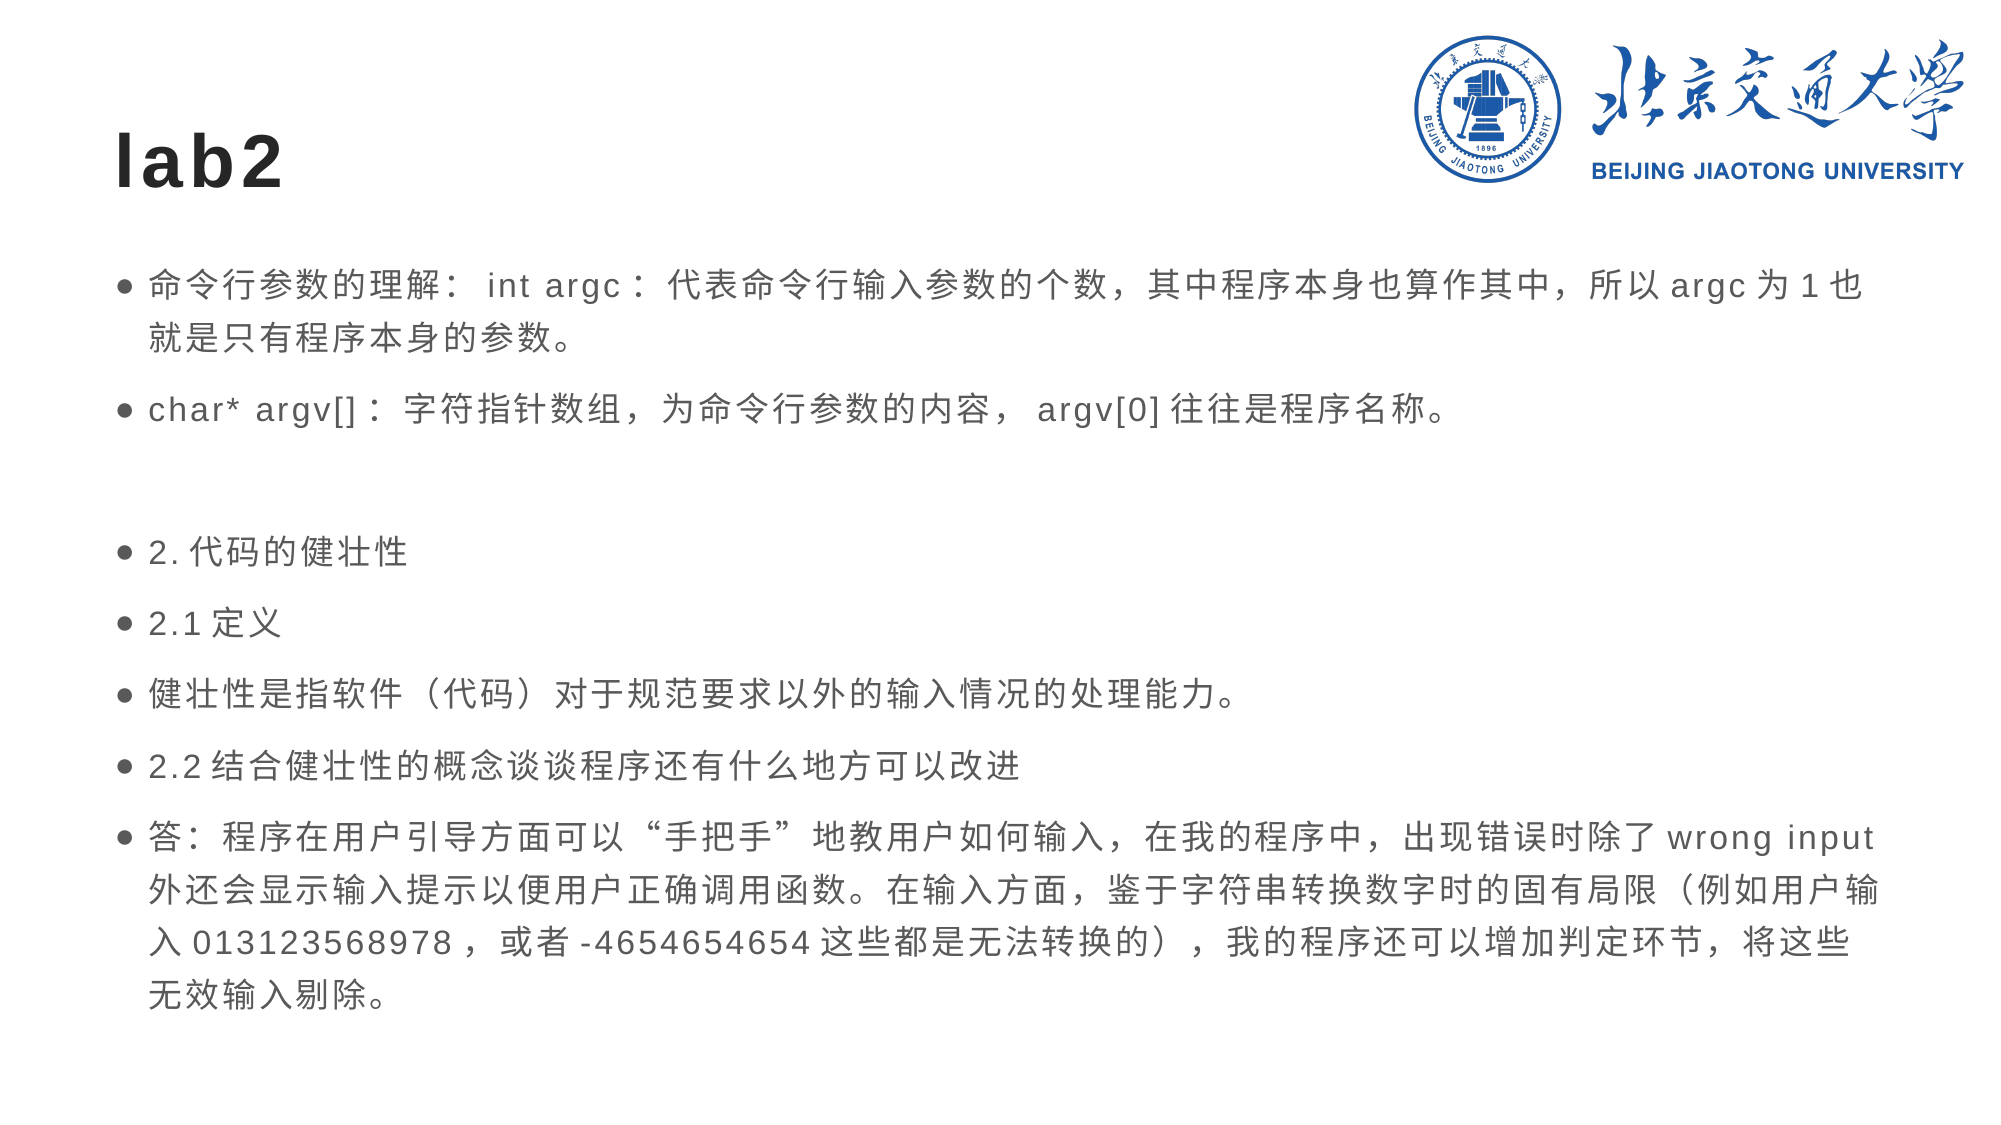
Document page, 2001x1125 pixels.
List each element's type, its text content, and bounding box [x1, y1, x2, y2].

title lab2 [99, 99, 1900, 216]
picture [1407, 28, 1972, 191]
list 命令行参数的理解：int argc：代表命令行输入参数的个数，其中程序本身也算作其中，所以argc为1也就是只有程序本身的参数。 char* argv[]：字符指针数组，为命令行参数的内容，argv[0]往往是程序名称。 2.代码的健壮性 2.1定义 健壮性是指软件（代码）对于规范要求以外的输入情况的处理能力。 2.2结合健壮性的概念谈谈程序还有什么地方可以改进 答：程序在用户引导方面可以“手把手”地教用户如何输入，在我的程序中，出现错误时除了wrong input外还会显示输入提示以便用户正确调用函数。在输入方面，鉴于字符串转换数字时的固有局限（例如用户输入013123568978，或者-4654654654这些都是无法转换的），我的程序还可以增加判定环节，将这些无效输入剔除。 [99, 244, 1900, 1026]
